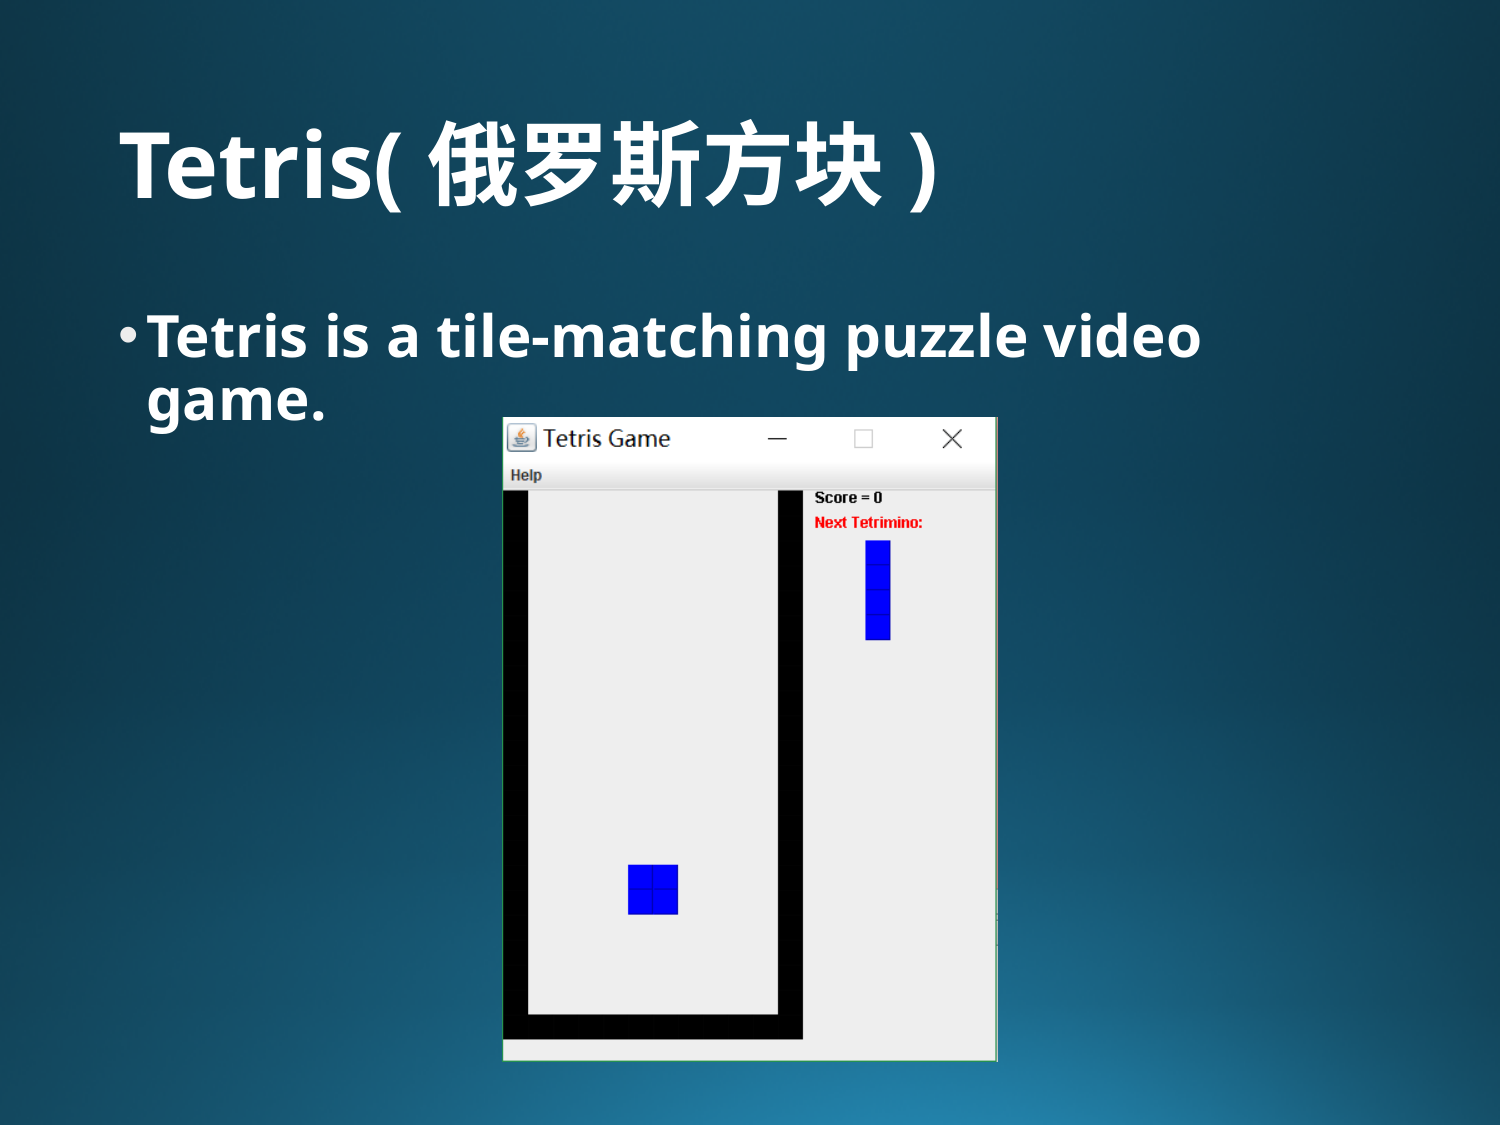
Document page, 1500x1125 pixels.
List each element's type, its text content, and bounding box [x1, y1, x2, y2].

title Tetris(俄罗斯方块) [103, 59, 1397, 278]
picture [0, 0, 1500, 1125]
list Tetris is a tile-matching puzzle video game. [103, 299, 1397, 1014]
